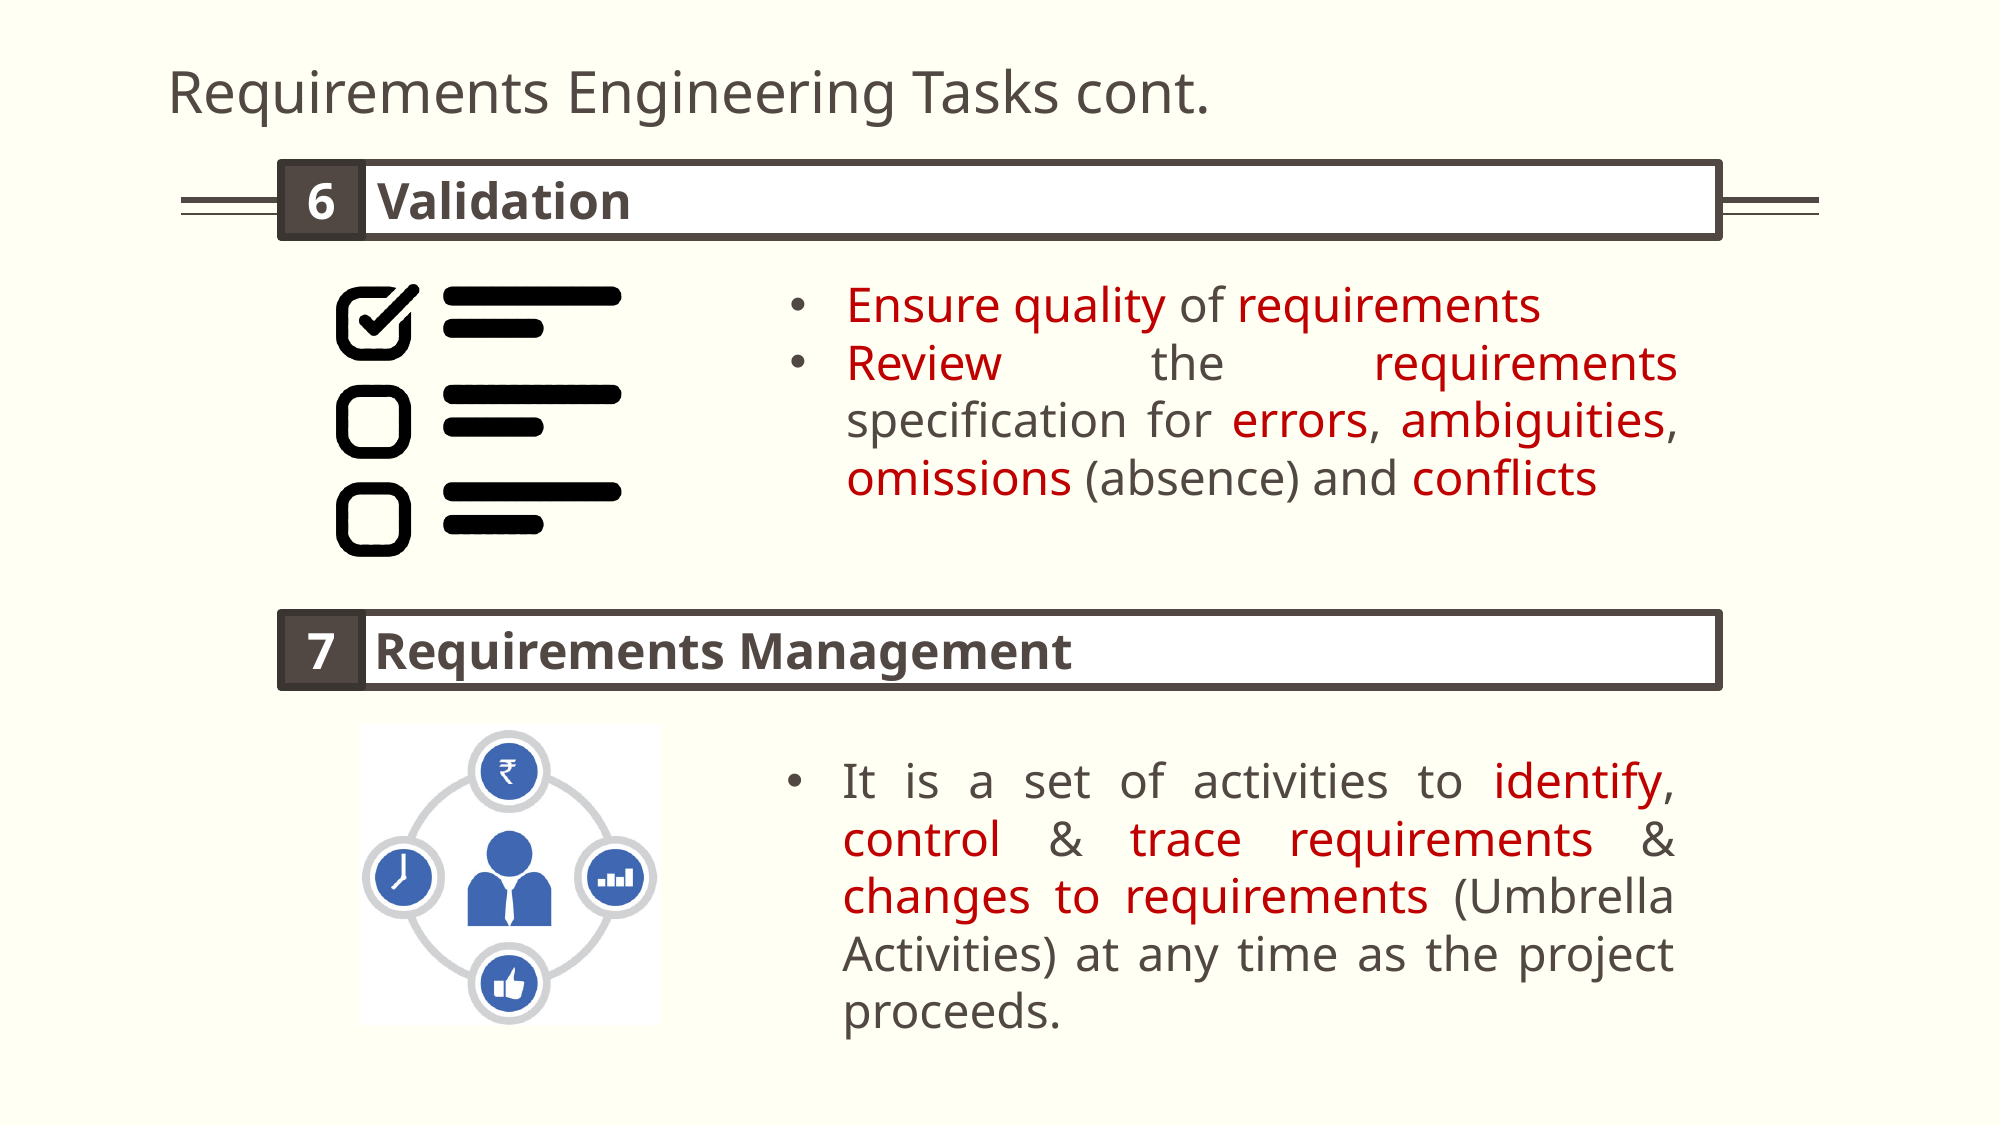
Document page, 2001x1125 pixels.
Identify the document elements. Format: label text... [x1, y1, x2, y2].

text_box Ensure quality of requirements Review the requirements specification for errors, ambiguities, omissions (absence) and conflicts [774, 267, 1694, 513]
text_box 6 [277, 159, 366, 241]
text_box It is a set of activities to identify, control & trace requirements & changes to requirements (Umbrella Activities) at any time as the project proceeds. [771, 743, 1691, 1046]
text_box Validation [365, 159, 1723, 241]
picture [333, 274, 625, 566]
text_box Requirements Management [365, 609, 1723, 691]
text_box 7 [277, 609, 366, 691]
title Requirements Engineering Tasks cont. [167, 20, 1805, 134]
picture [359, 724, 660, 1025]
